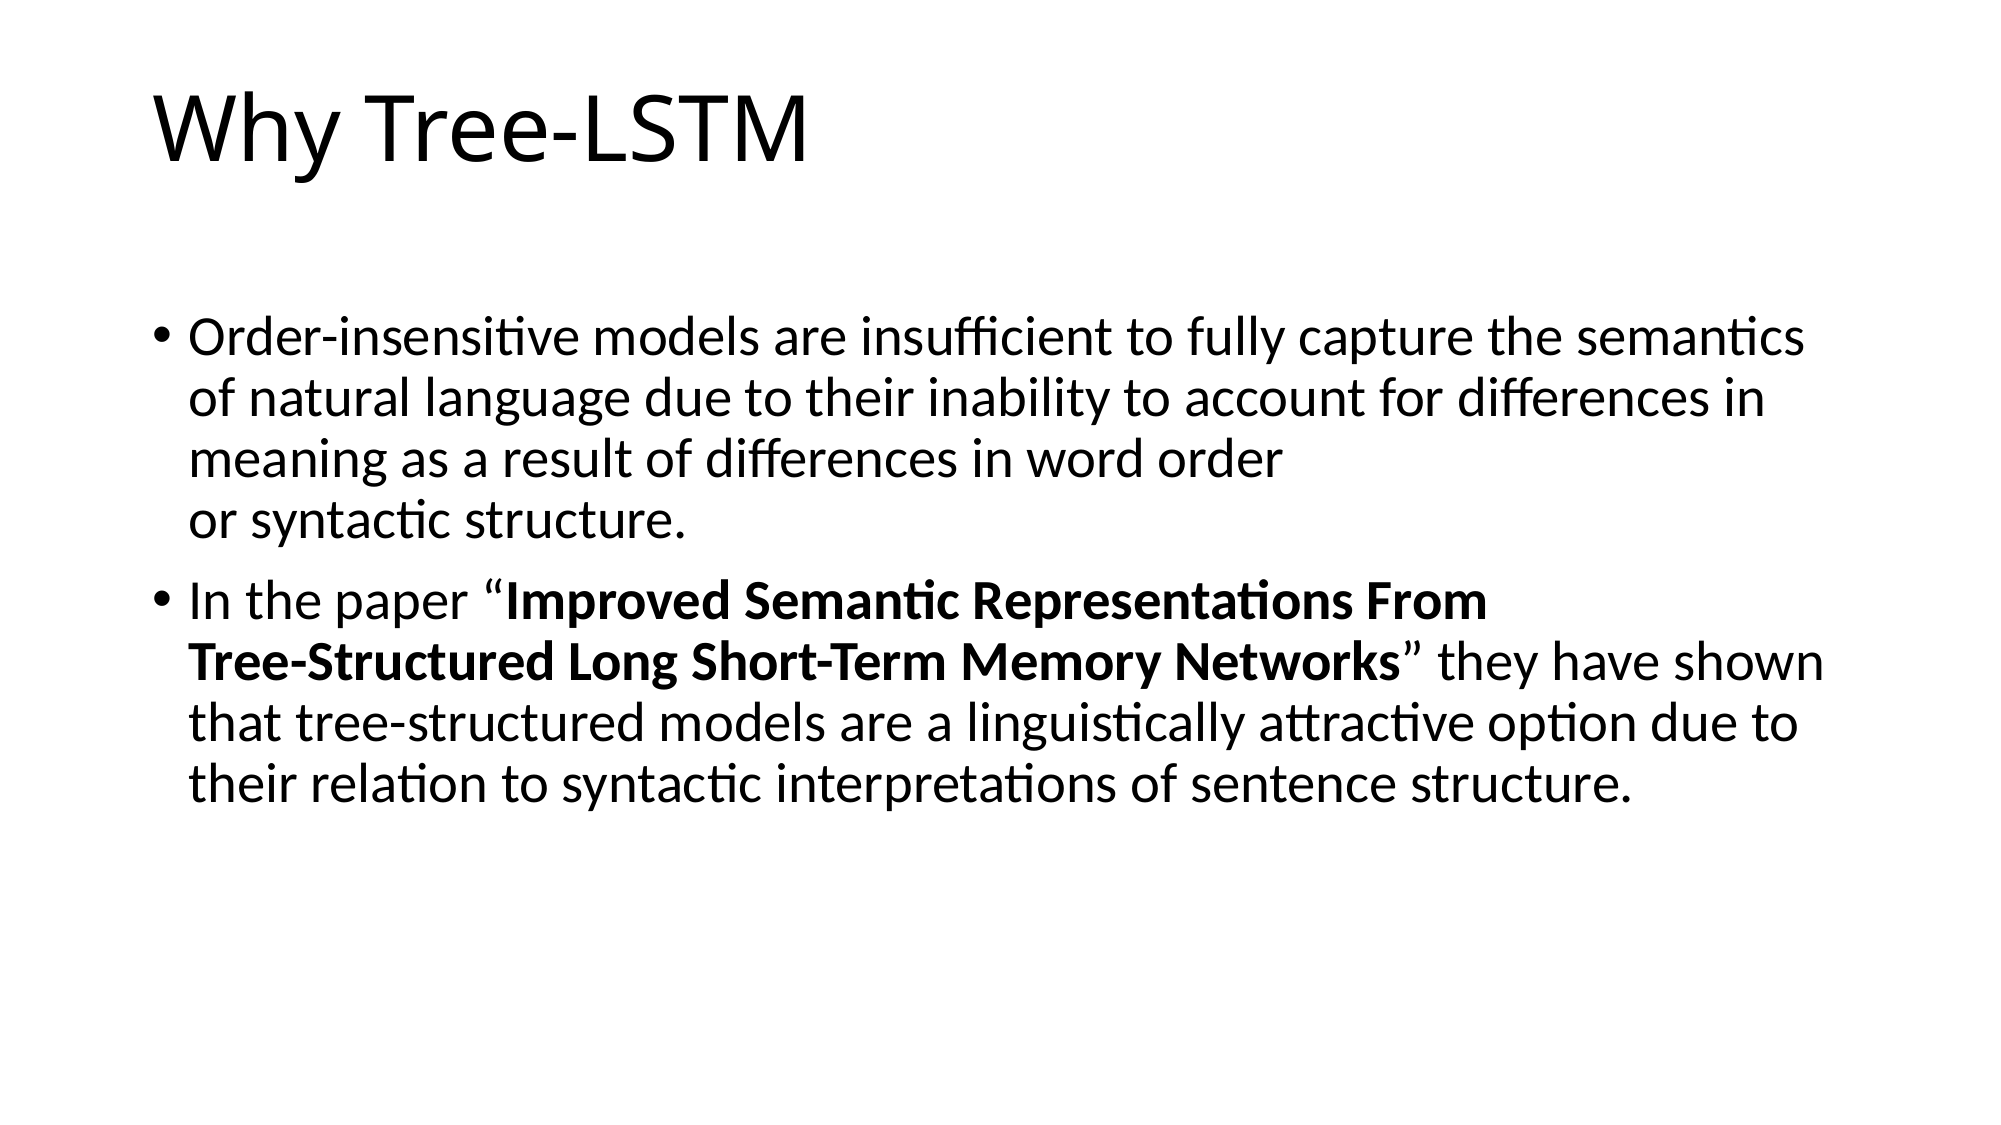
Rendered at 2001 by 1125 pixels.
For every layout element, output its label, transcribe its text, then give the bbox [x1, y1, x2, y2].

list Order-insensitive models are insufficient to fully capture the semantics of natural language due to their inability to account for differences in meaning as a result of differences in word order or syntactic structure. In the paper “Improved Semantic Representations From Tree-Structured Long Short-Term Memory Networks” they have shown that tree-structured models are a linguistically attractive option due to their relation to syntactic interpretations of sentence structure. [137, 299, 1863, 1014]
title Why Tree-LSTM [137, 62, 1863, 202]
